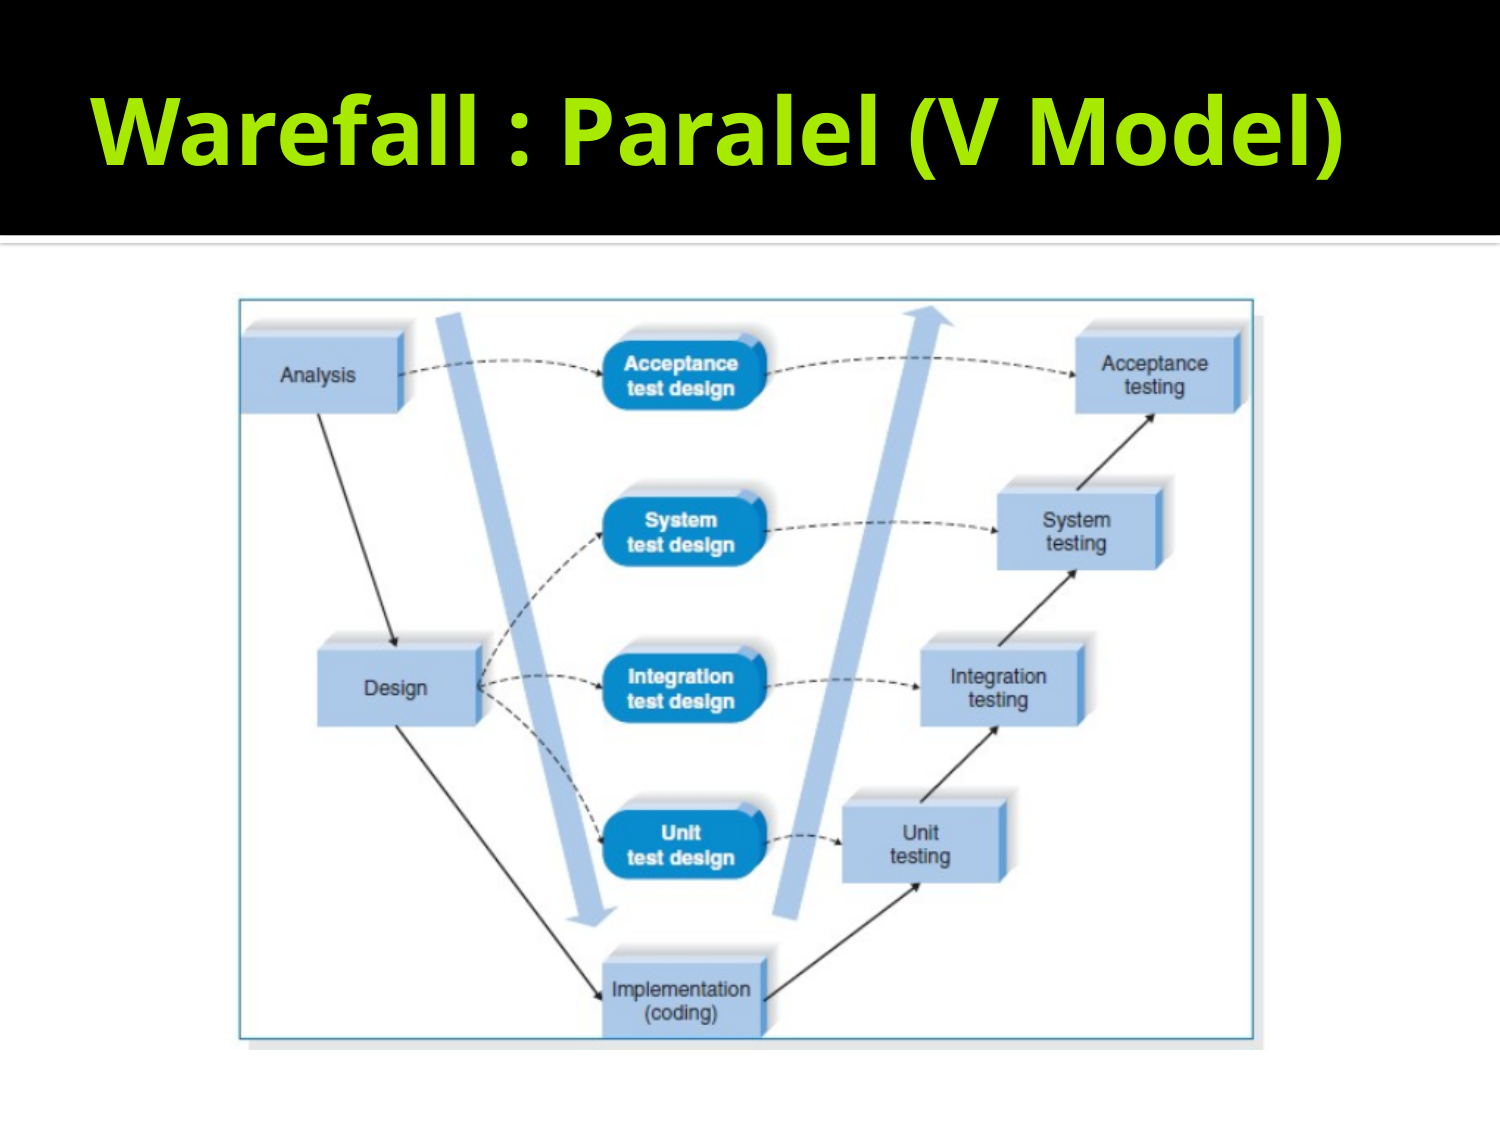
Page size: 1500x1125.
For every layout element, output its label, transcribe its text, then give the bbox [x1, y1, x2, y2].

title Warefall : Paralel (V Model) [75, 25, 1425, 231]
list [231, 291, 1269, 1050]
